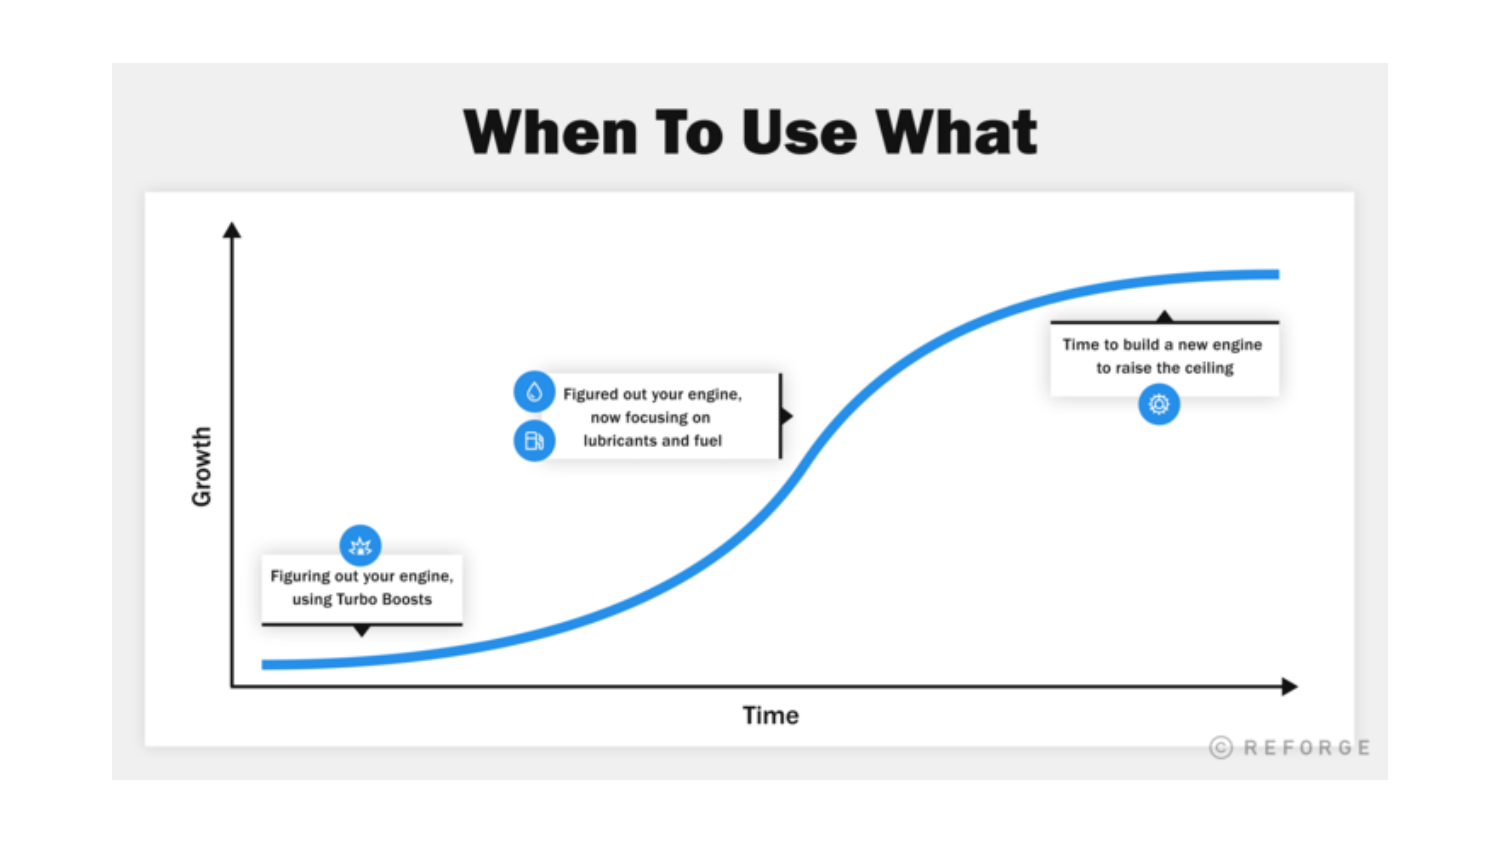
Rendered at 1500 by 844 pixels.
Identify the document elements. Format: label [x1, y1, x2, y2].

picture [112, 63, 1388, 781]
